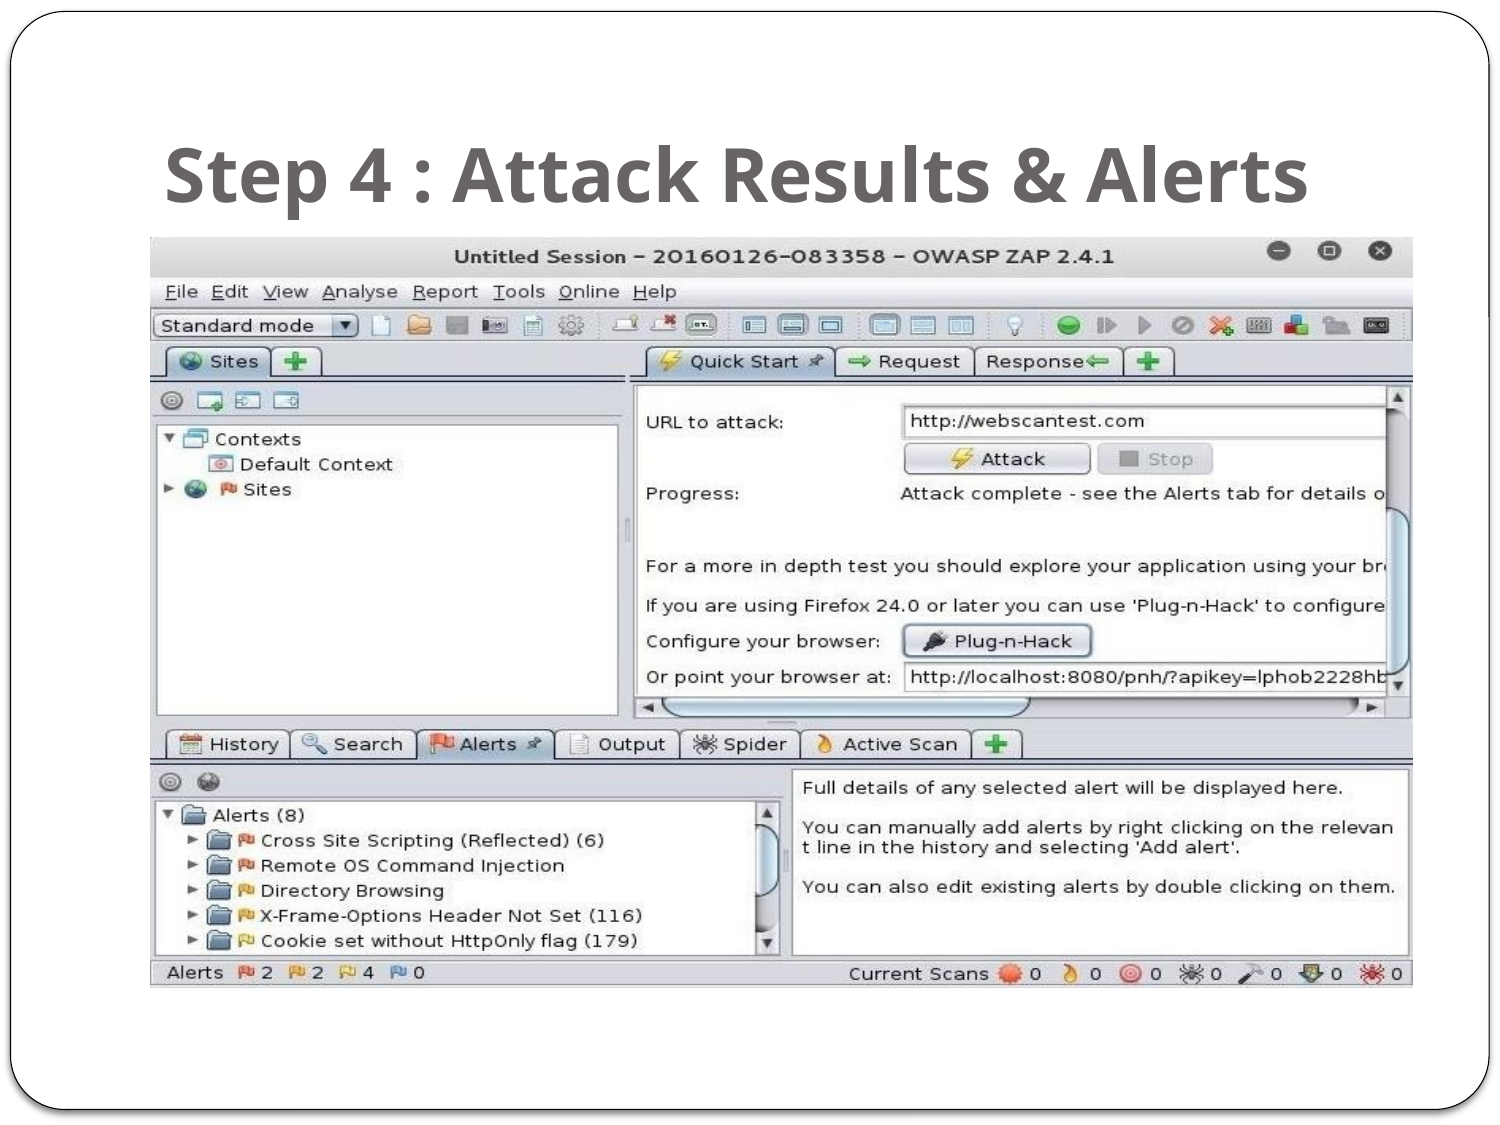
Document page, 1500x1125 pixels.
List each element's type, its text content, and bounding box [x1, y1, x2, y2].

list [149, 237, 1413, 988]
title Step 4 : Attack Results & Alerts [150, 45, 1425, 233]
